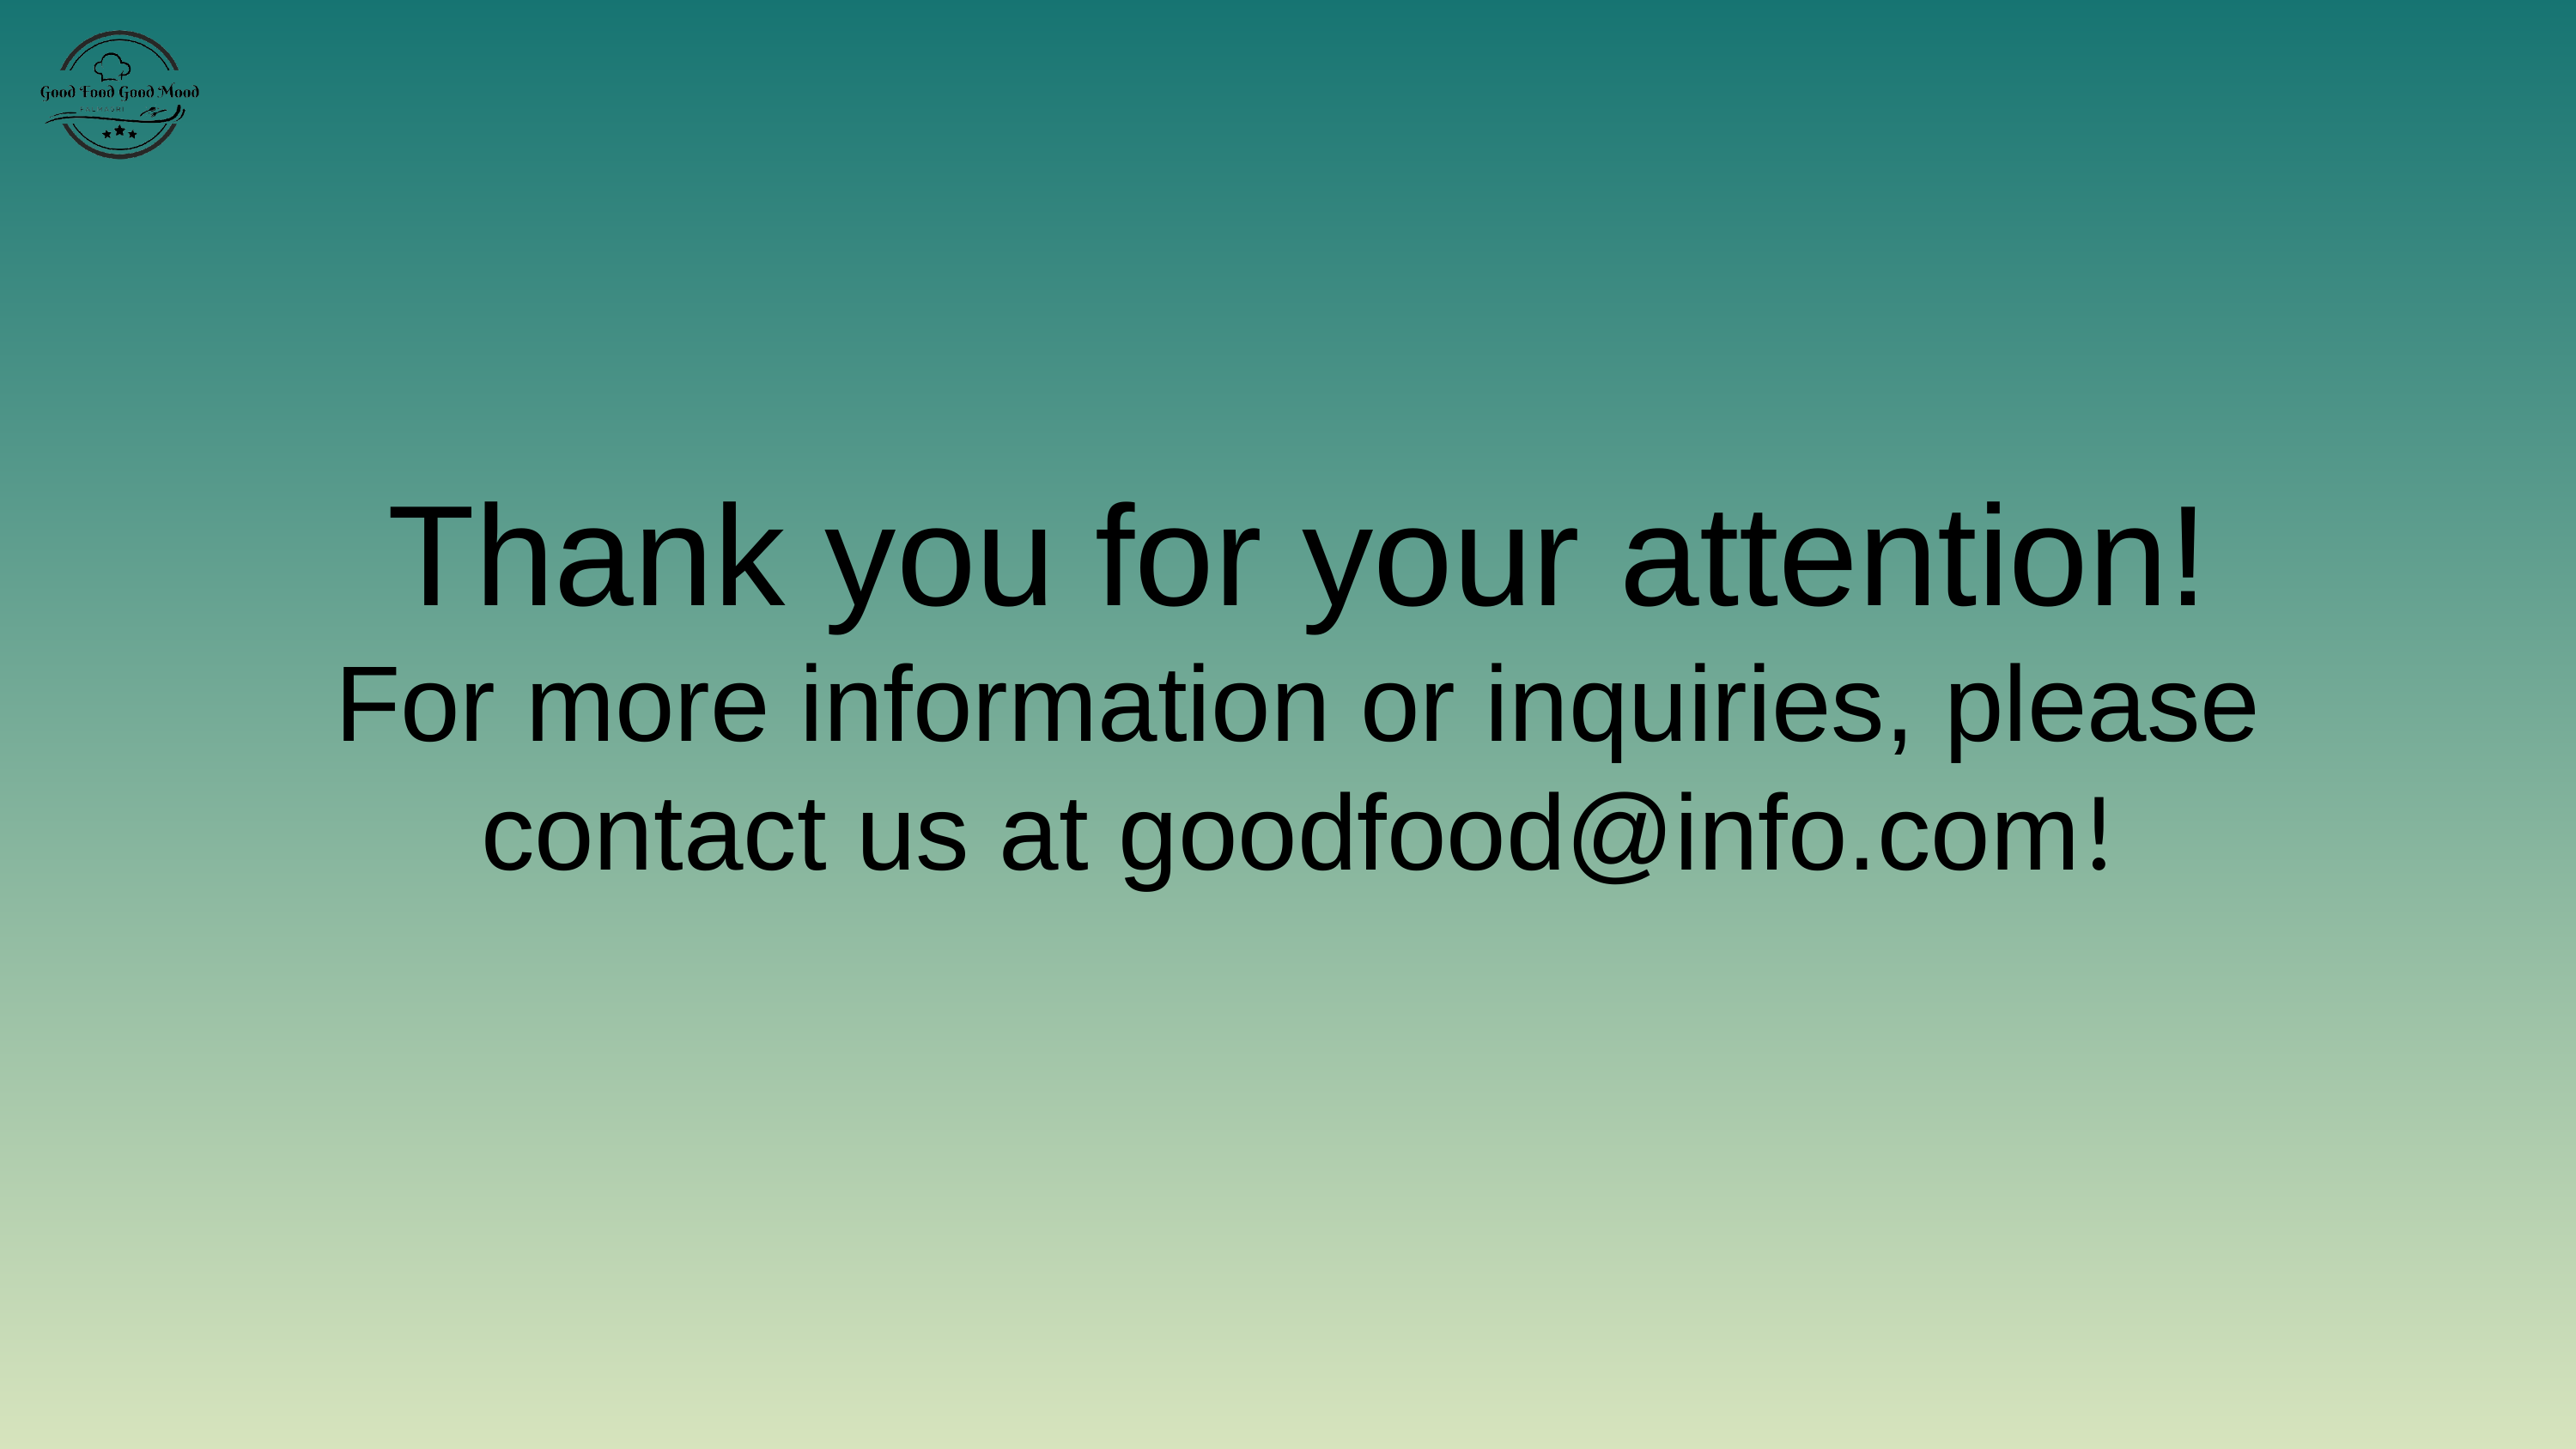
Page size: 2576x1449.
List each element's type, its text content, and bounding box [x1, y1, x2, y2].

text_box Thank you for your attention! For more information or inquiries, please contact us at goodfood@info.com! [311, 456, 2287, 898]
picture [21, 0, 218, 193]
